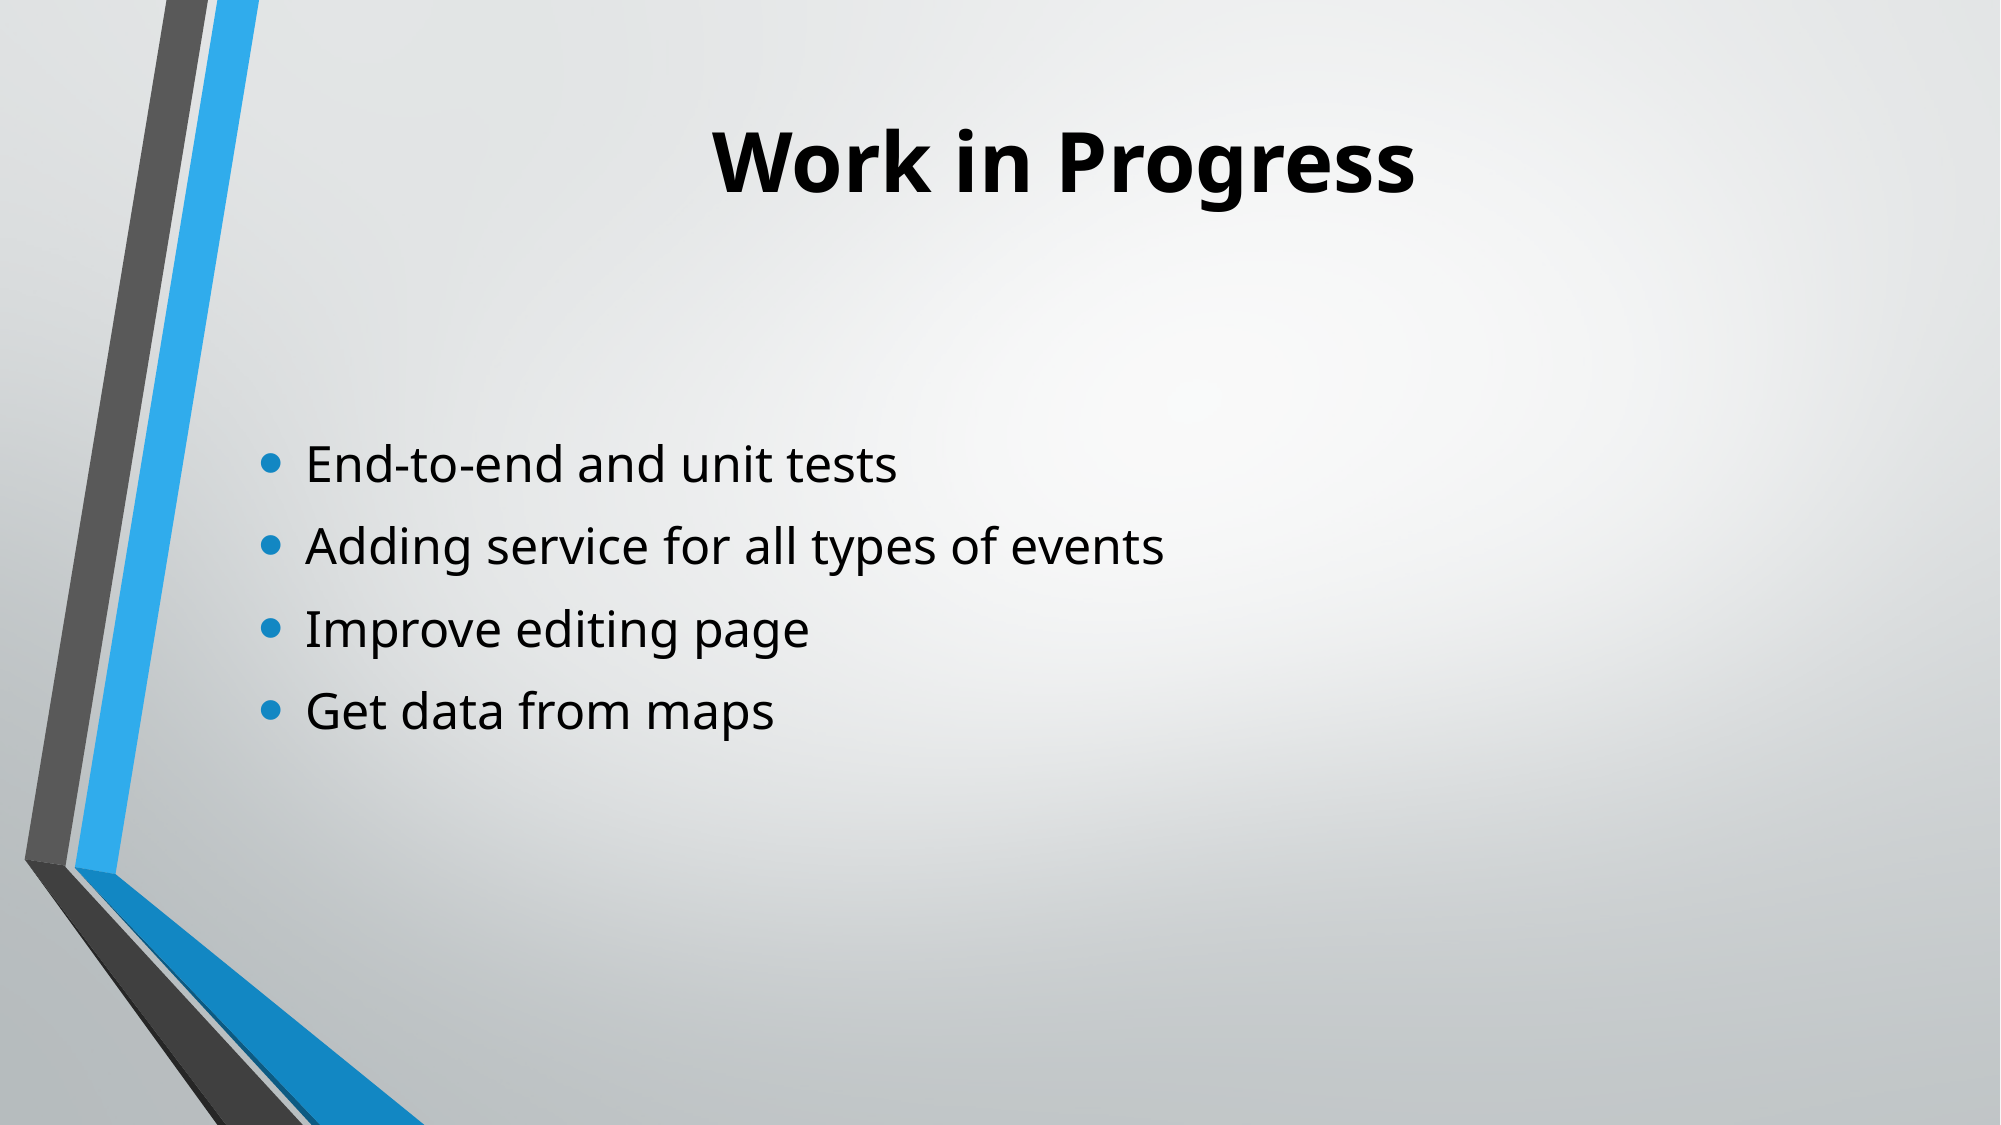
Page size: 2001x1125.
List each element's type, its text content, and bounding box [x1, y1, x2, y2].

list End-to-end and unit tests Adding service for all types of events Improve editing page Get data from maps [243, 329, 1887, 843]
title Work in Progress [243, 15, 1887, 303]
